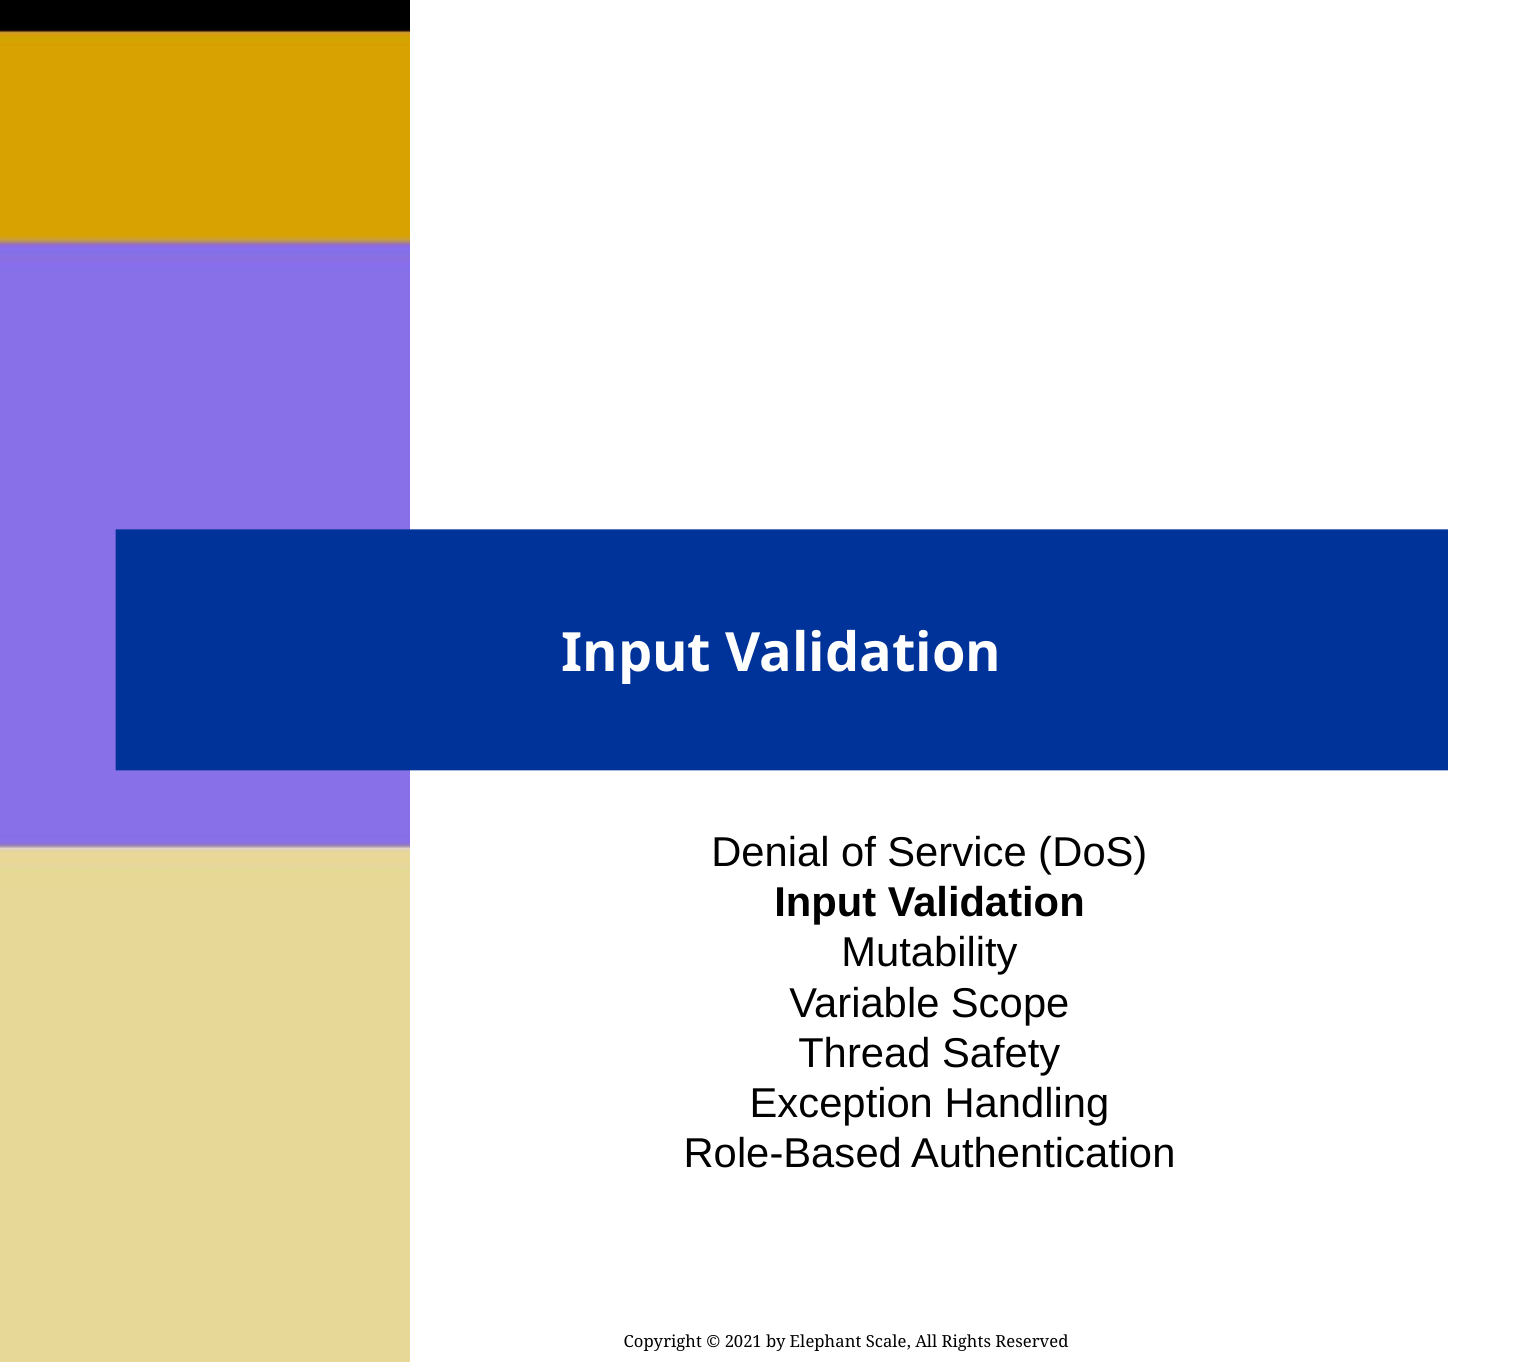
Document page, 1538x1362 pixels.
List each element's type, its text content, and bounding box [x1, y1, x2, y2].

subtitle Denial of Service (DoS) Input Validation Mutability Variable Scope Thread Safety Exception Handling Role-Based Authentication [409, 817, 1450, 884]
text_box Copyright © 2021 by Elephant Scale, All Rights Reserved [608, 1322, 1085, 1358]
title Input Validation [115, 529, 1449, 771]
picture [0, 0, 410, 1362]
